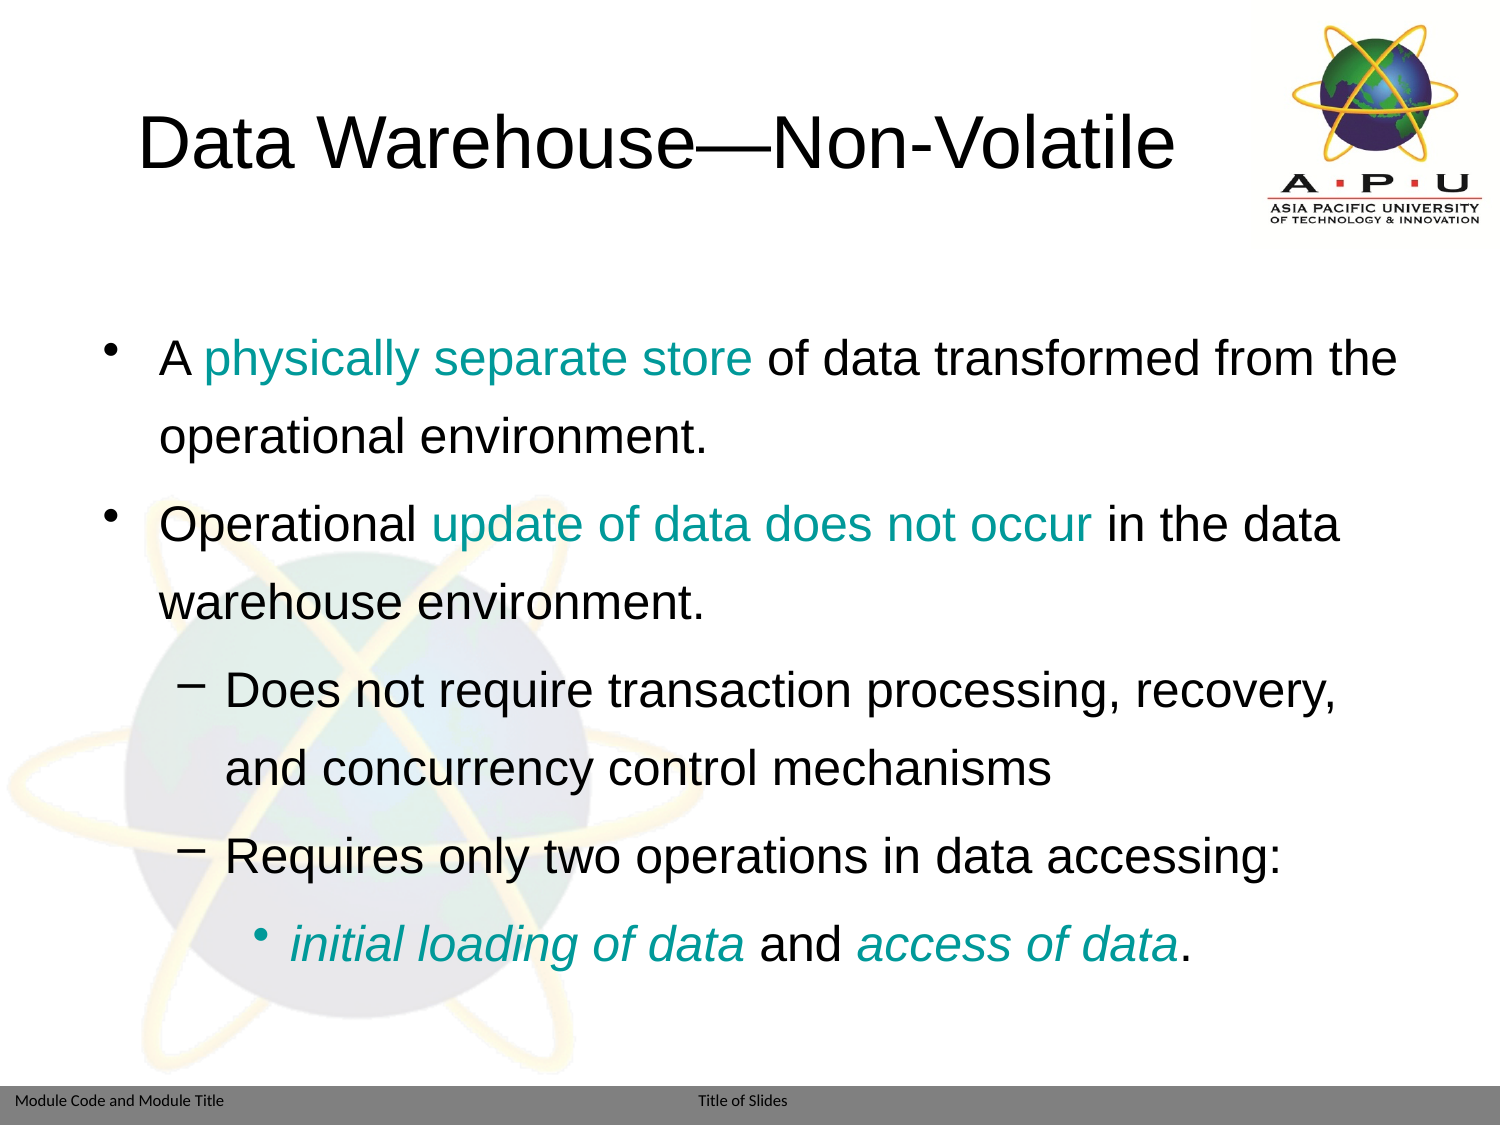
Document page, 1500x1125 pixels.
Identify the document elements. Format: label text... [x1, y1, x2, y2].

title Data Warehouse—Non-Volatile [79, 45, 1235, 233]
list A physically separate store of data transformed from the operational environment. Operational update of data does not occur in the data warehouse environment. Does not require transaction processing, recovery, and concurrency control mechanisms Requires only two operations in data accessing: initial loading of data and access of data. [87, 299, 1425, 1025]
picture [1251, 0, 1500, 249]
